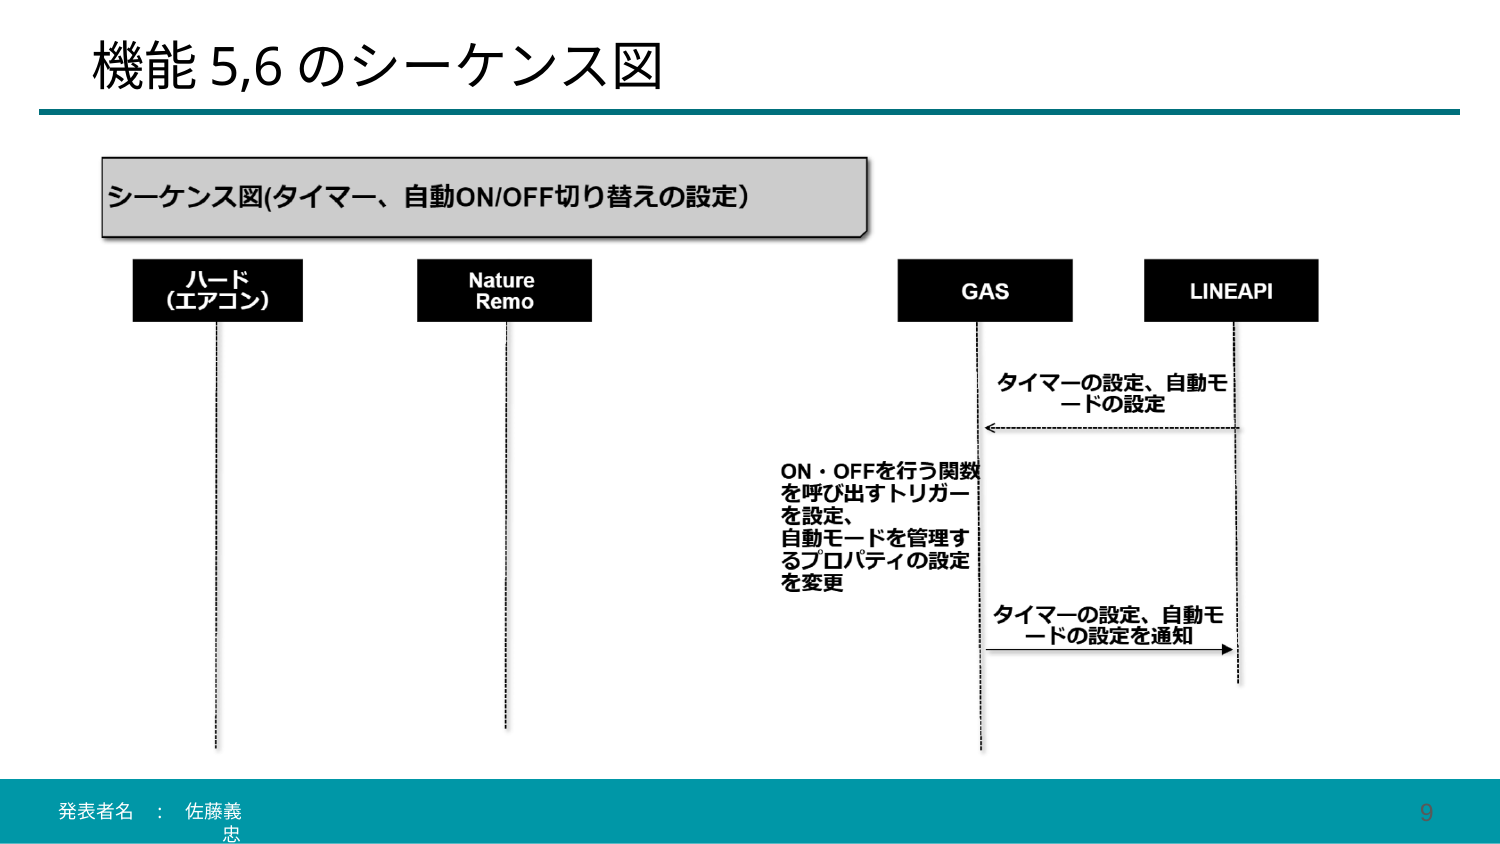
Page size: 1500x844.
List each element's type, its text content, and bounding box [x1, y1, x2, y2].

title 機能5,6のシーケンス図 [76, 17, 1425, 112]
text_box 発表者名 : 佐藤義忠 [25, 784, 257, 844]
slide_number ‹#› [1358, 779, 1449, 844]
picture [98, 131, 1500, 760]
